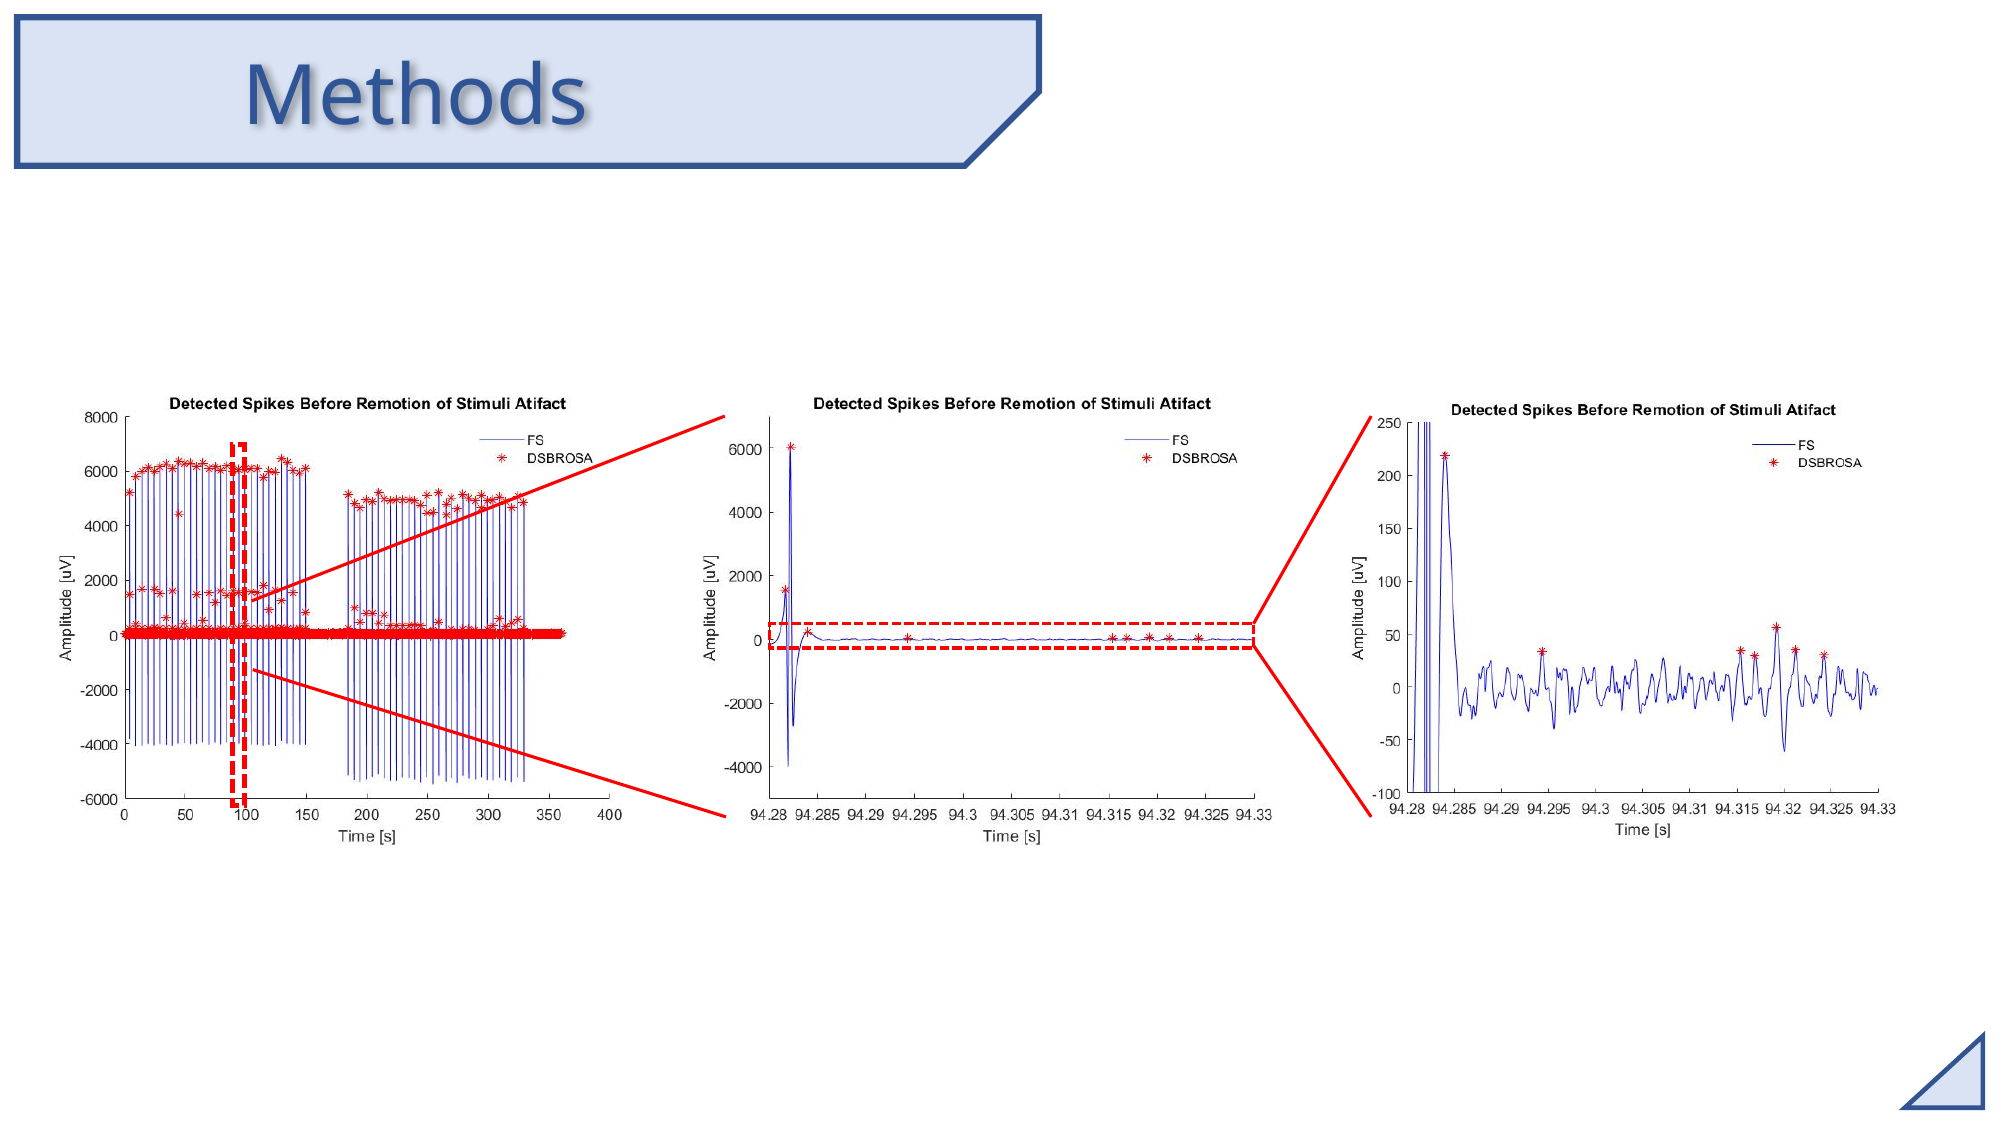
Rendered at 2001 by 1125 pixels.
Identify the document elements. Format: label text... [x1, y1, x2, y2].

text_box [1253, 645, 1372, 817]
picture [687, 381, 1313, 850]
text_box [252, 669, 726, 817]
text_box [251, 415, 725, 601]
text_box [1253, 416, 1372, 624]
text_box [16, 16, 1041, 167]
text_box [1902, 1033, 1984, 1109]
picture [1328, 388, 1935, 843]
picture [43, 381, 668, 850]
text_box Methods [228, 33, 958, 149]
